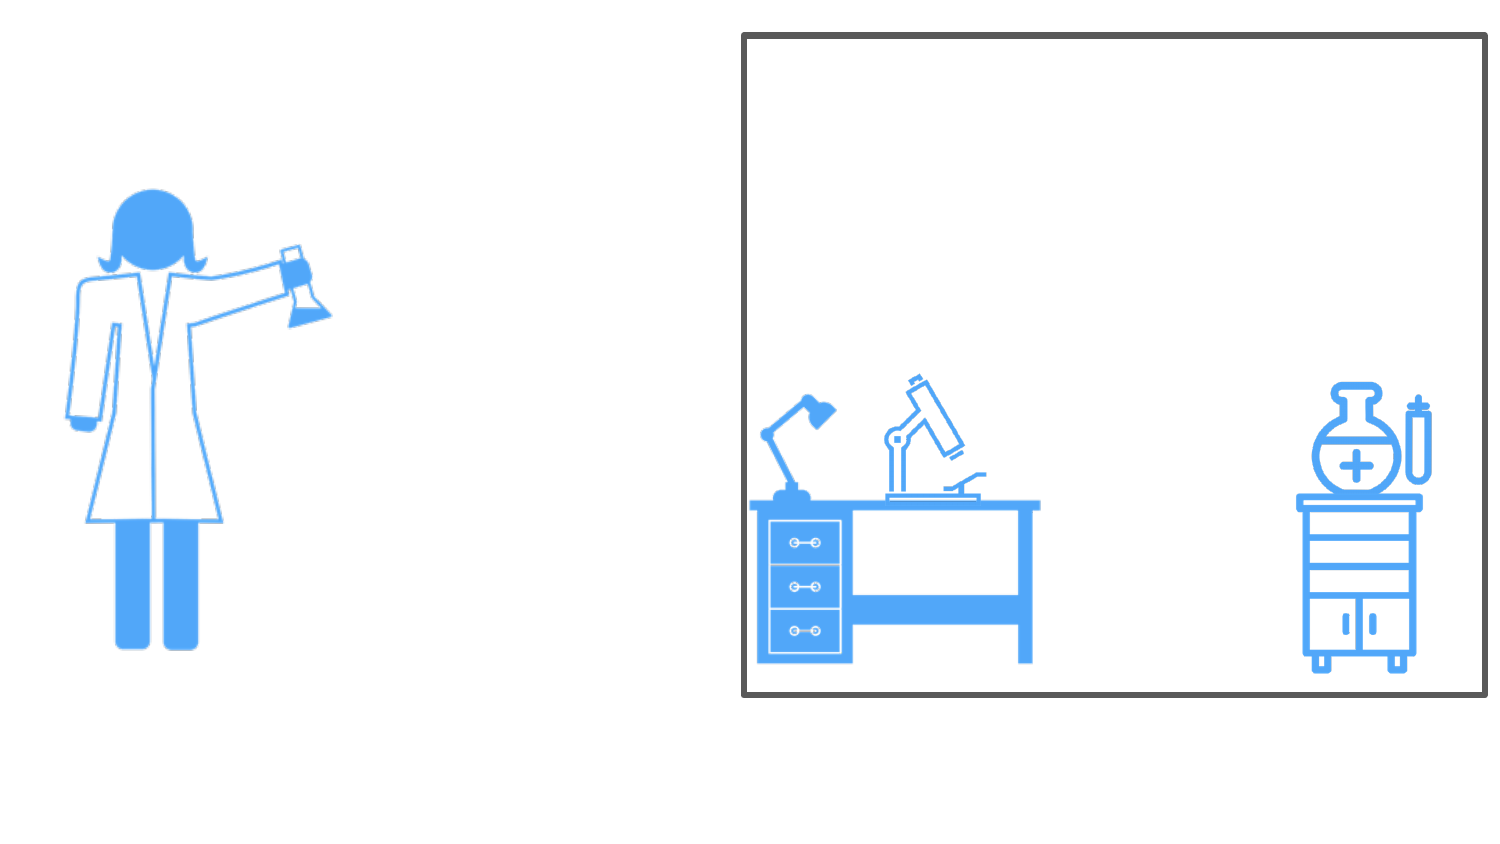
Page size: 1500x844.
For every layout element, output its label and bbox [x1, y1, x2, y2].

text_box [743, 35, 1485, 696]
picture [0, 187, 409, 657]
picture [724, 358, 1066, 701]
picture [1246, 377, 1472, 696]
